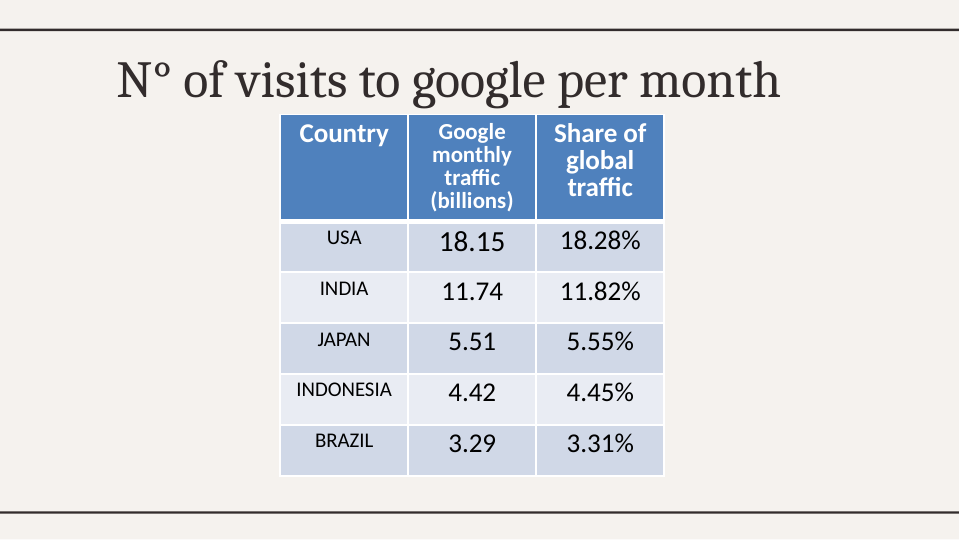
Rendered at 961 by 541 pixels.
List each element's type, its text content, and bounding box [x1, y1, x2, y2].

table_cell INDONESIA [281, 375, 407, 424]
table_cell USA [281, 224, 407, 271]
table_header Country [281, 115, 407, 219]
table_header Google monthly traffic (billions) [409, 115, 535, 219]
table_cell 3.31% [537, 426, 663, 475]
table_cell 3.29 [409, 426, 535, 475]
table_header Share of global traffic [537, 115, 663, 219]
table_cell 18.28% [537, 224, 663, 271]
title N° of visits to google per month [116, 45, 844, 109]
table_cell 4.45% [537, 375, 663, 424]
table_cell INDIA [281, 273, 407, 322]
text_box [0, 28, 959, 32]
table_cell 4.42 [409, 375, 535, 424]
table_cell BRAZIL [281, 426, 407, 475]
table_cell 18.15 [409, 224, 535, 271]
table_cell JAPAN [281, 324, 407, 373]
table_cell 11.82% [537, 273, 663, 322]
table_cell 5.55% [537, 324, 663, 373]
table_cell 11.74 [409, 273, 535, 322]
table_cell 5.51 [409, 324, 535, 373]
